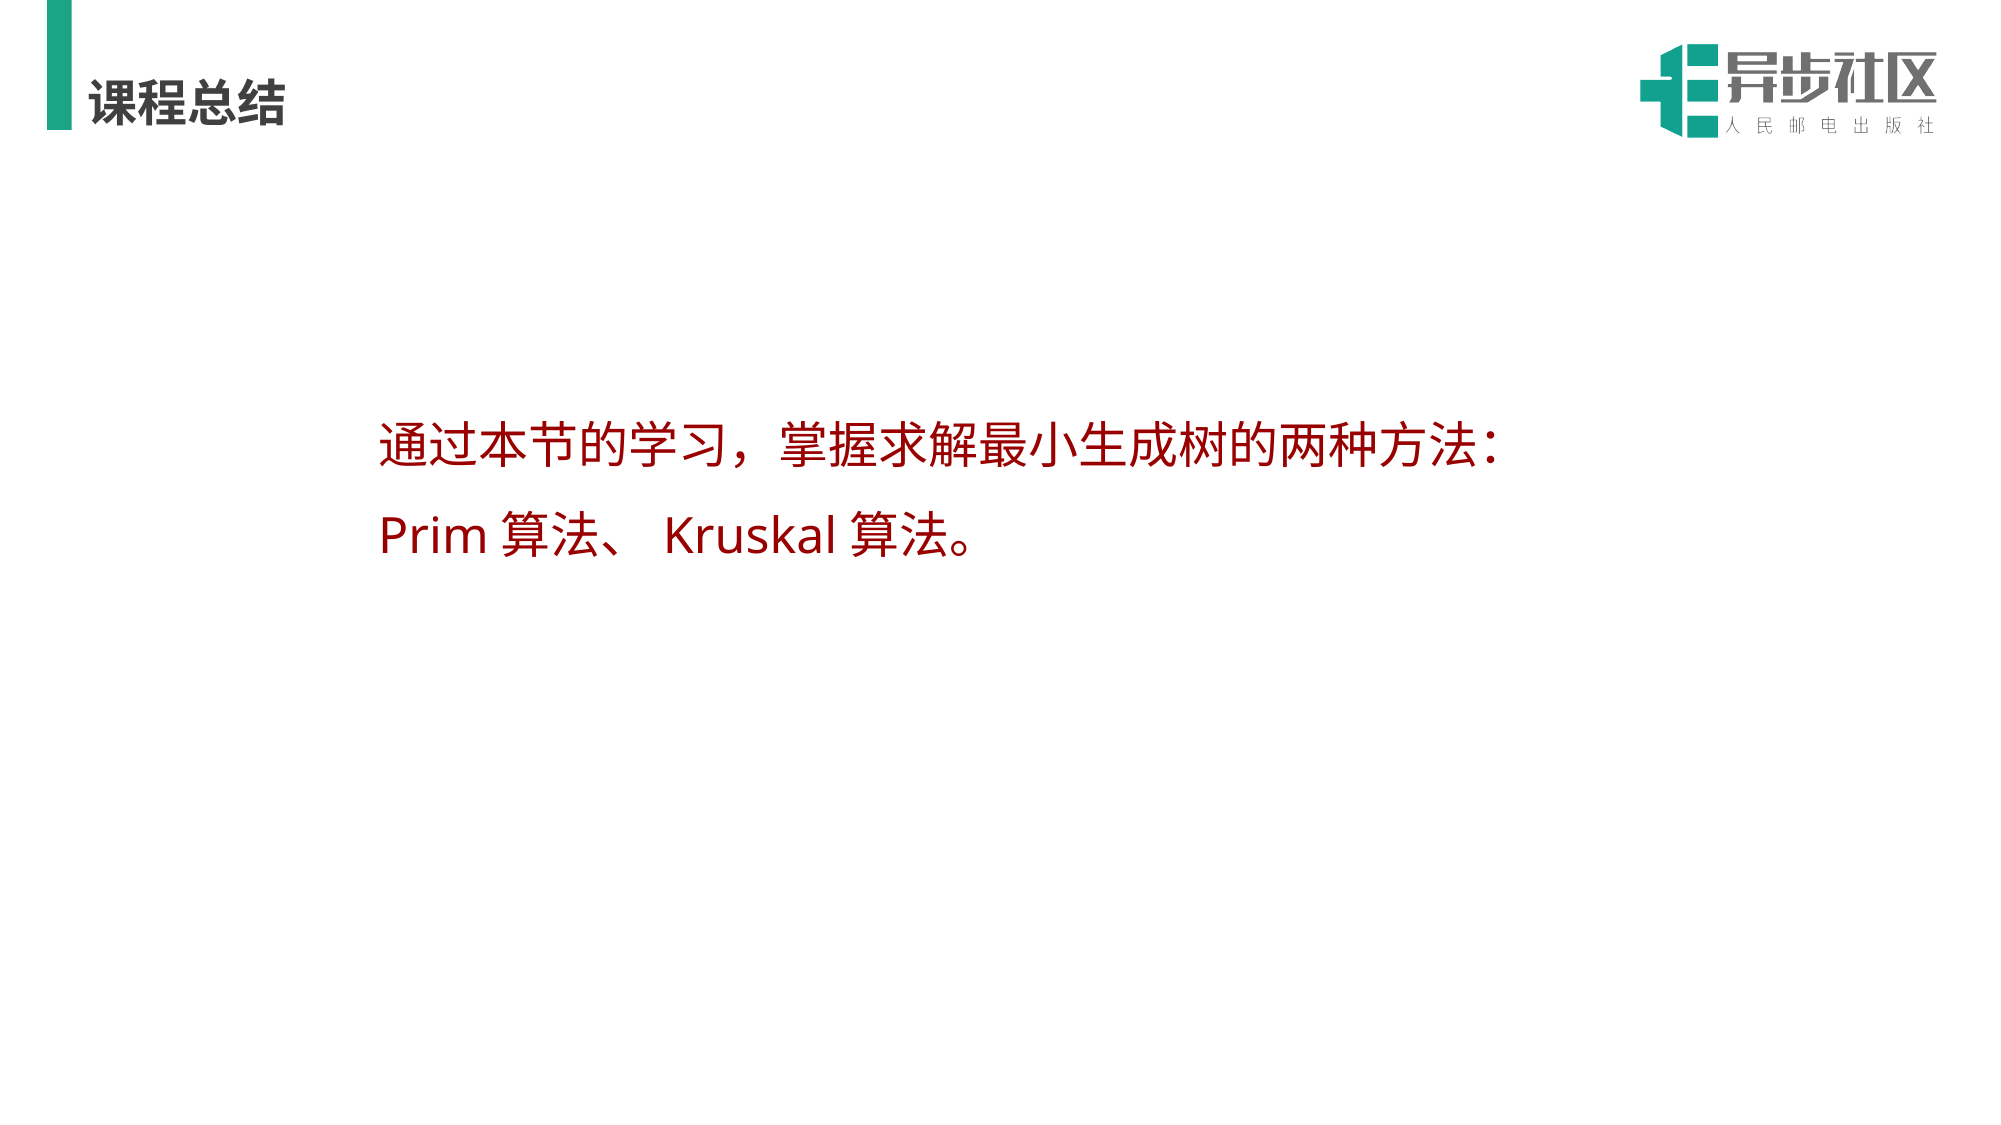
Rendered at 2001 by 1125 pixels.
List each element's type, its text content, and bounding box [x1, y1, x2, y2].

text_box 通过本节的学习，掌握求解最小生成树的两种方法： Prim算法、Kruskal算法。 [257, 376, 1743, 571]
text_box 课程总结 [72, 64, 303, 139]
text_box [46, 0, 73, 131]
picture [1639, 36, 1948, 151]
